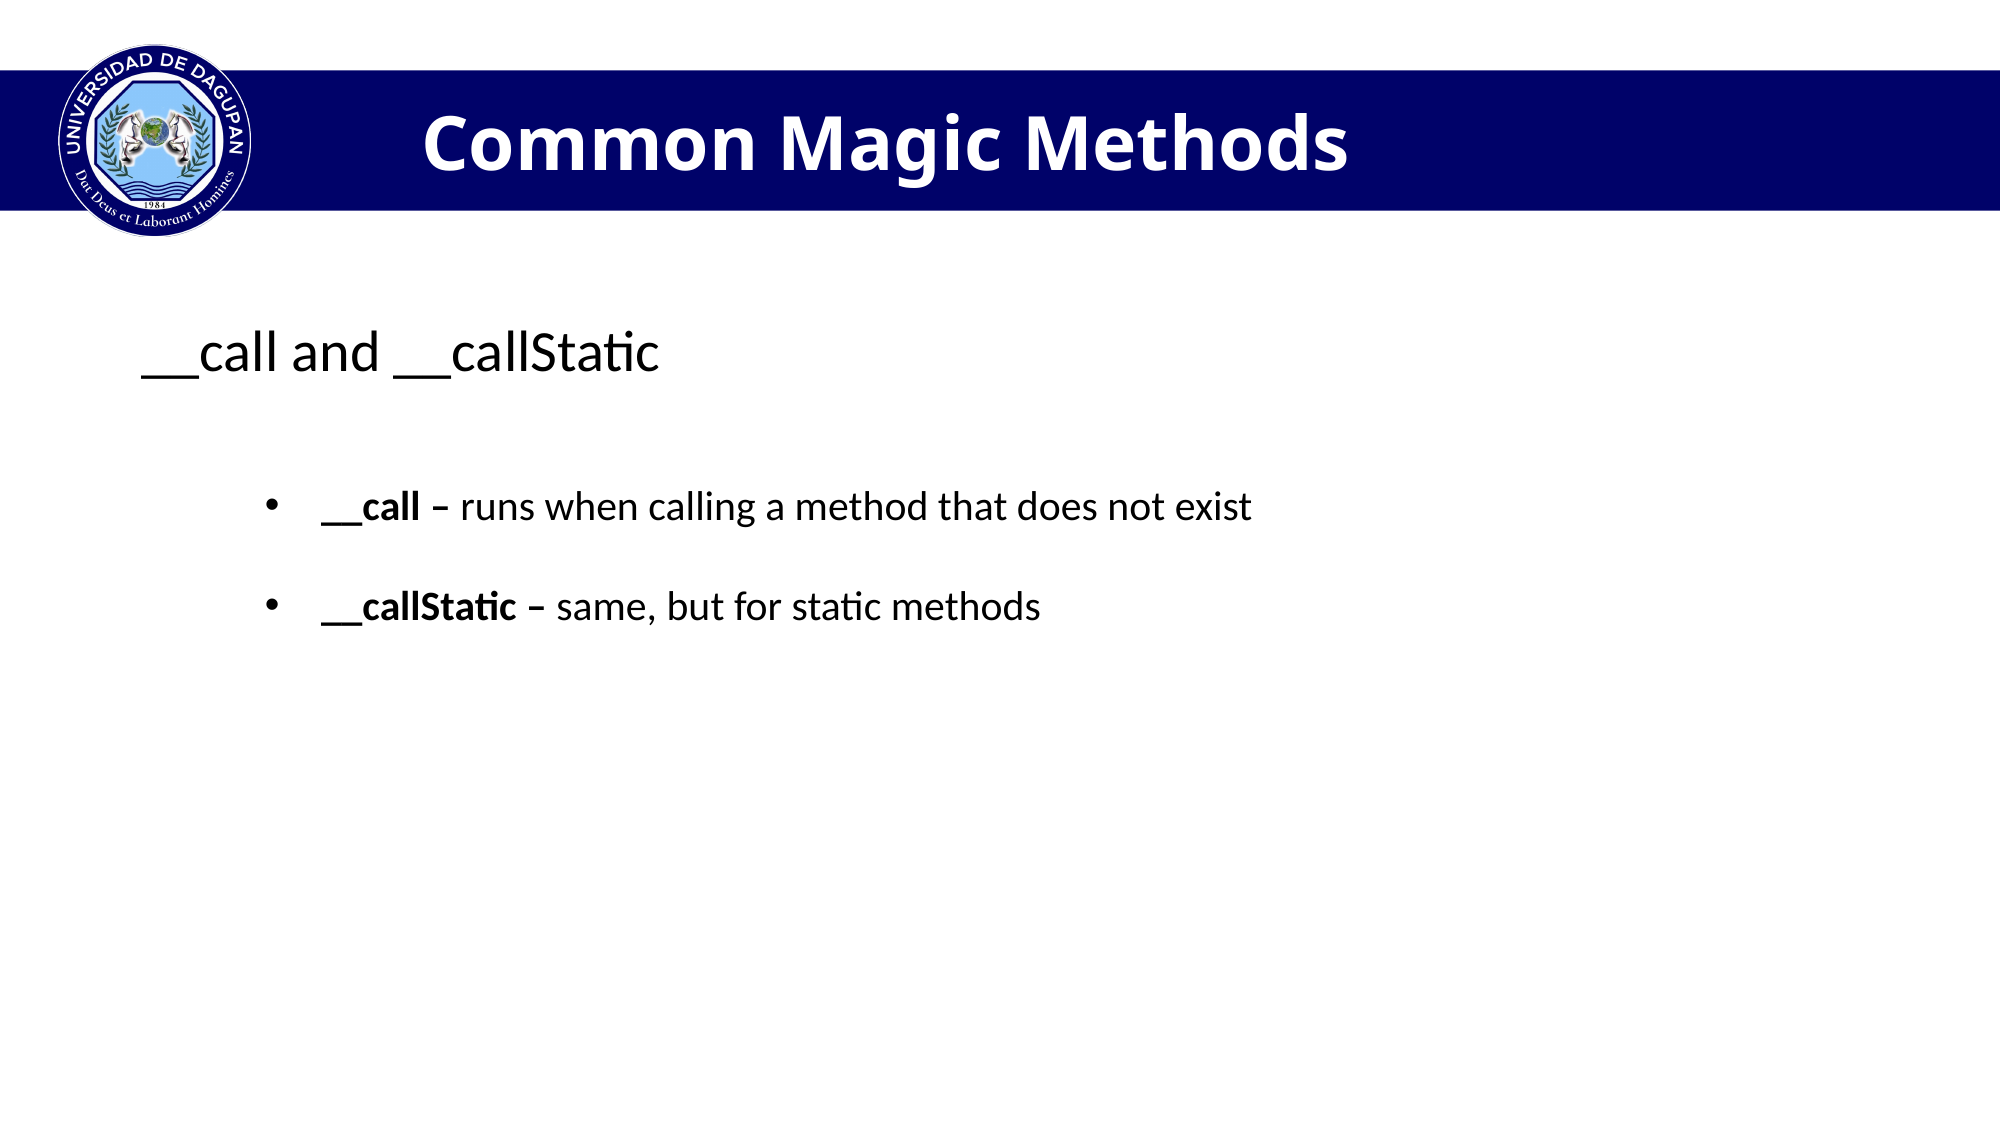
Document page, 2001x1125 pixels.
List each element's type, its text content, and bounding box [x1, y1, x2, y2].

text_box [251, 69, 2000, 212]
text_box [0, 69, 58, 212]
picture [58, 44, 251, 237]
text_box __call and __callStatic [126, 236, 1476, 391]
text_box Common Magic Methods [406, 87, 1745, 193]
text_box __call – runs when calling a method that does not exist __callStatic – same, but for static methods [249, 421, 1712, 637]
